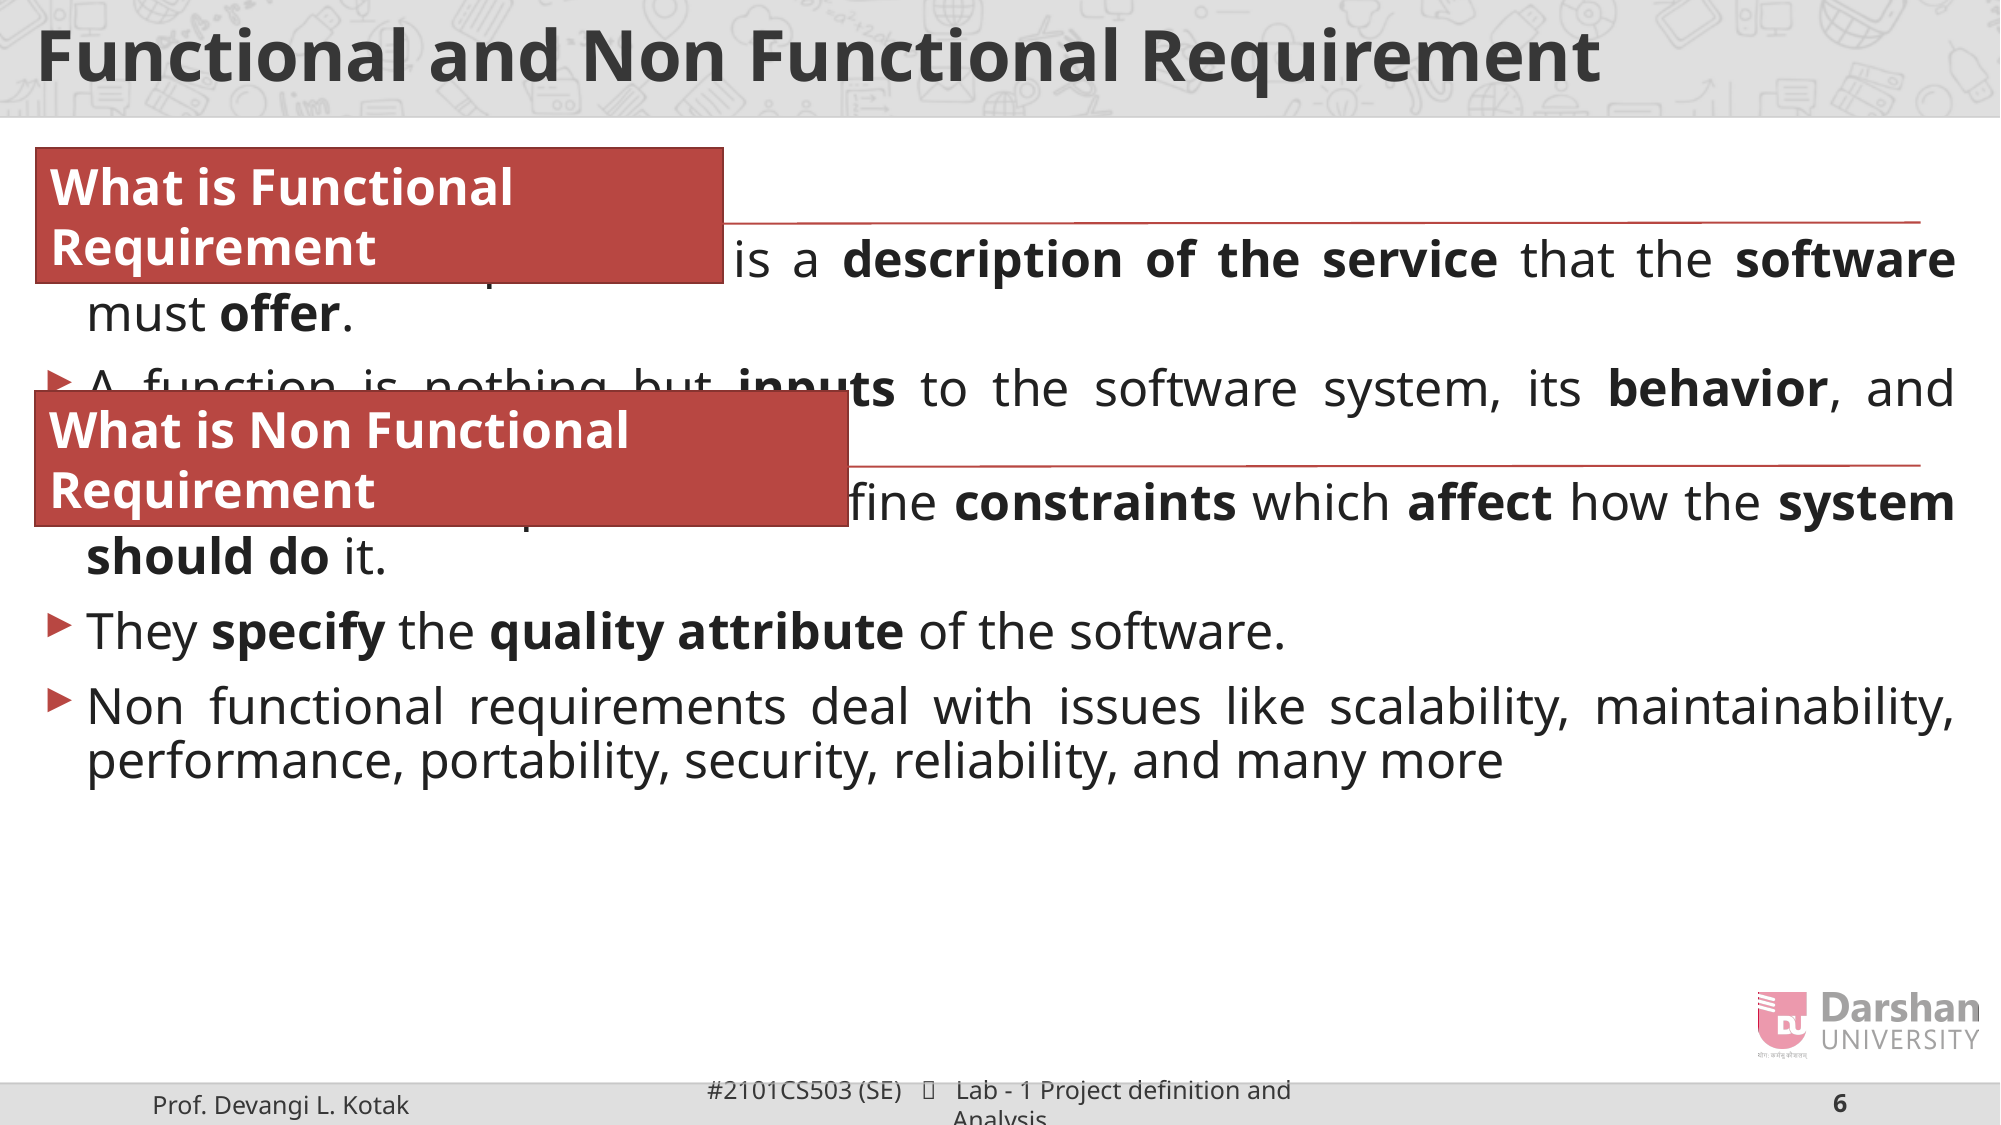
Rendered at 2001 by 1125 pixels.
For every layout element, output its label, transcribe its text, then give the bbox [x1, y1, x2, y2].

title Functional and Non Functional Requirement [0, 0, 2000, 117]
text_box What is Functional Requirement [35, 147, 724, 284]
list A Functional Requirement is a description of the service that the software must offer. A function is nothing but inputs to the software system, its behavior, and outputs. [28, 226, 1972, 412]
text_box Non functional requirements define constraints which affect how the system should do it. They specify the quality attribute of the software. Non functional requirements deal with issues like scalability, maintainability, performance, portability, security, reliability, and many more [28, 470, 1972, 753]
text_box What is Non Functional Requirement [34, 390, 849, 527]
